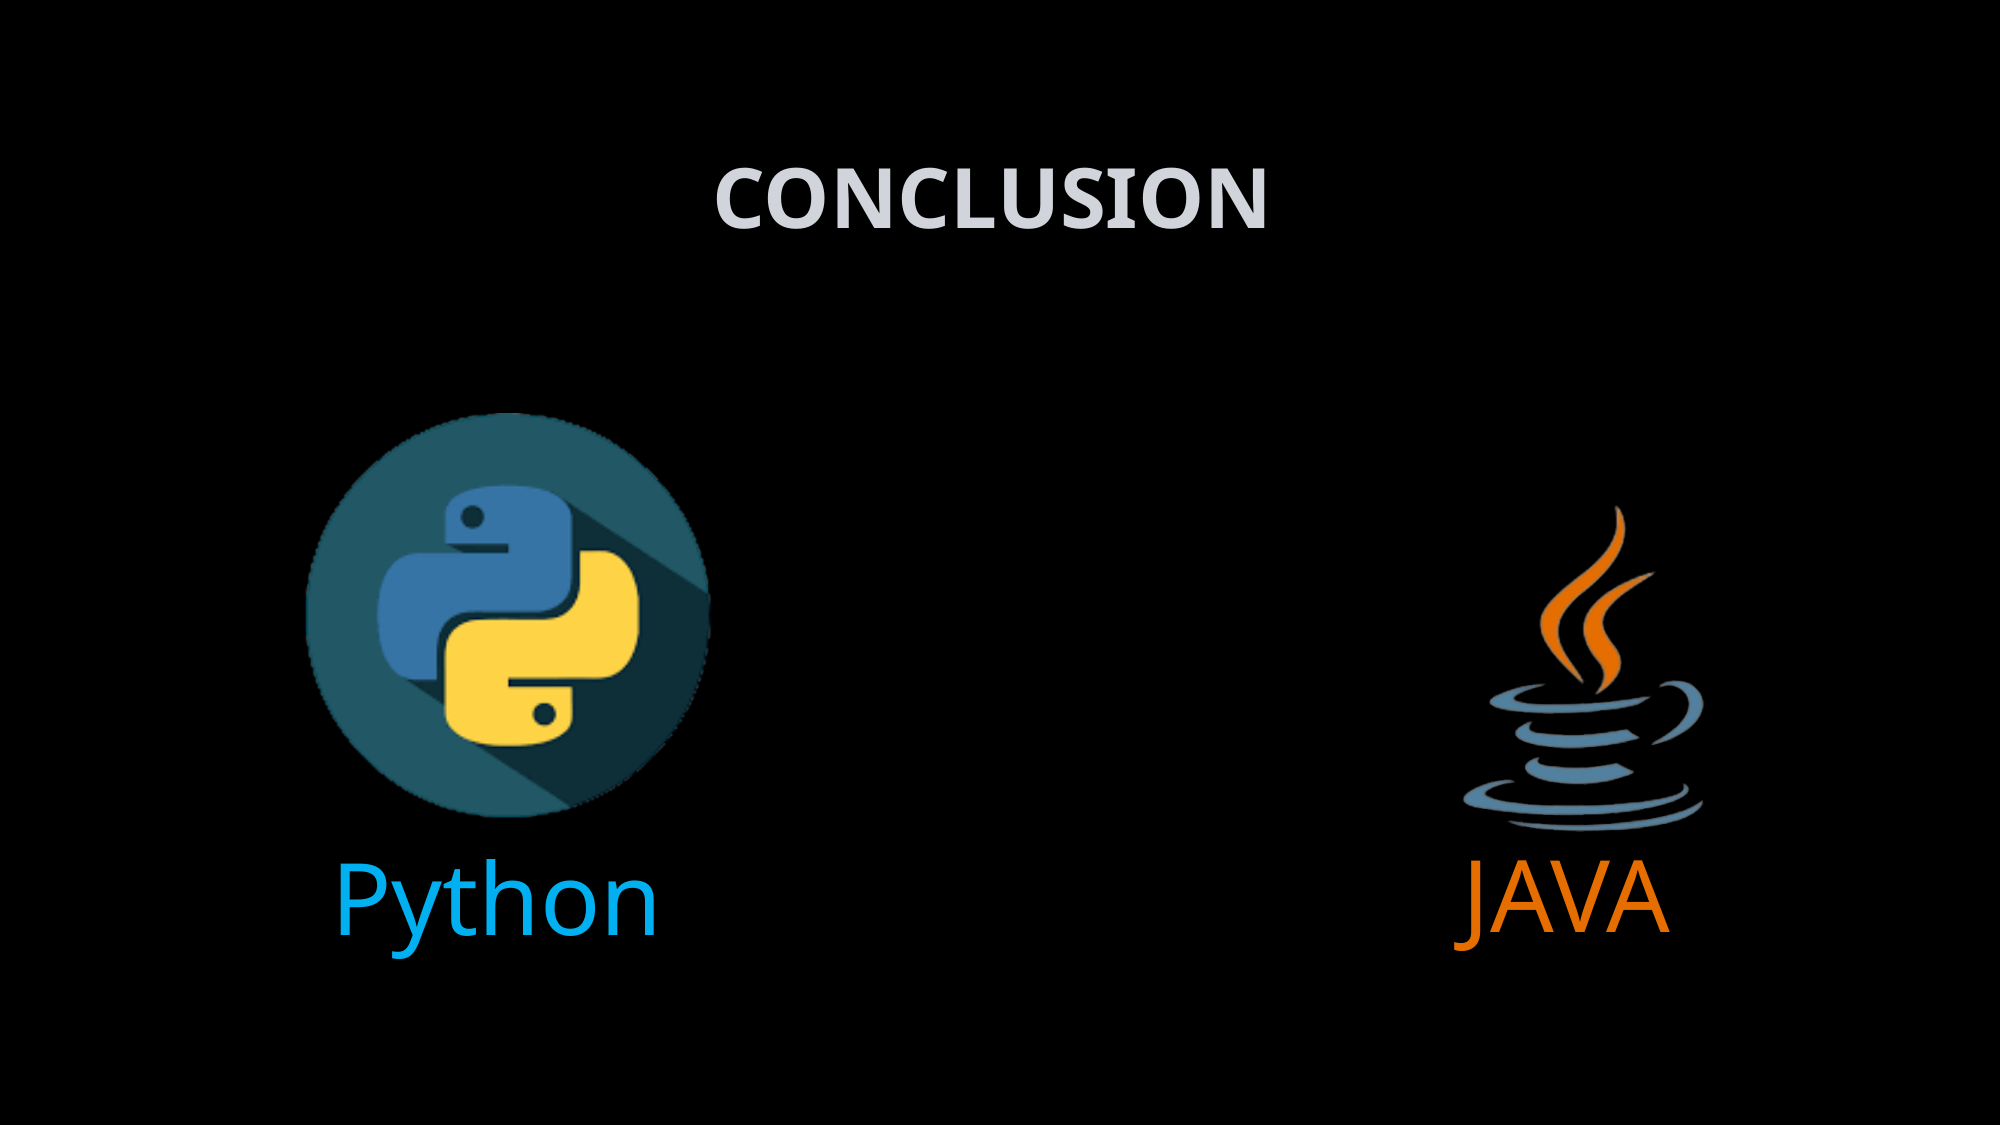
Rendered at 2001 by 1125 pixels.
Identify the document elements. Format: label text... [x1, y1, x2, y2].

picture [163, 413, 855, 828]
text_box Python [316, 828, 724, 963]
text_box CONCLUSION [697, 138, 1288, 253]
picture [1342, 501, 1826, 848]
text_box JAVA [1447, 848, 1720, 960]
